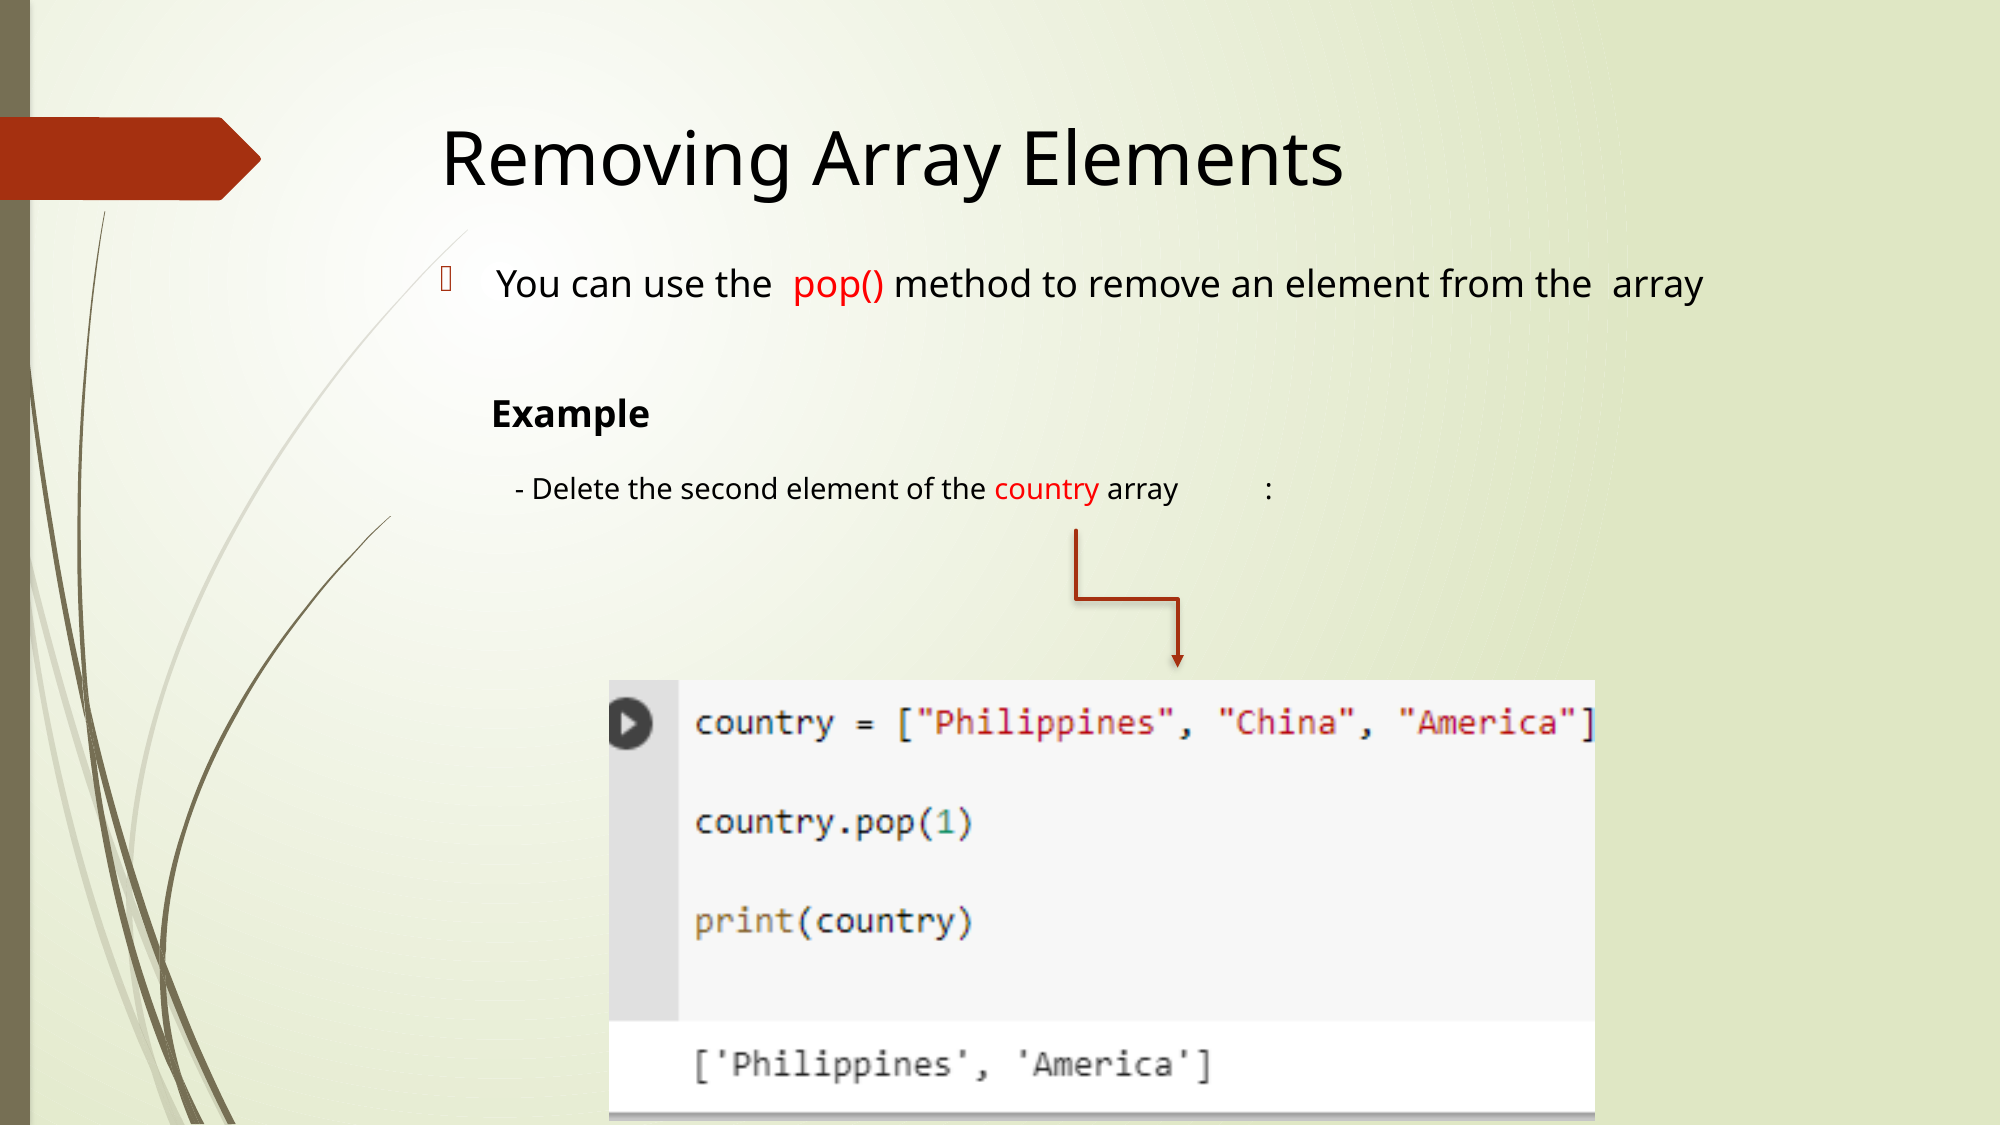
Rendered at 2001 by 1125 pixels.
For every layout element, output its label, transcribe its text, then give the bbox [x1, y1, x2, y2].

title Removing Array Elements [425, 102, 1888, 252]
text_box - Delete the second element of the country array : [500, 462, 1500, 513]
text_box Example [476, 382, 1477, 443]
list You can use the pop() method to remove an element from the array [424, 252, 1888, 873]
picture [609, 680, 1595, 1122]
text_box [1058, 547, 1196, 651]
